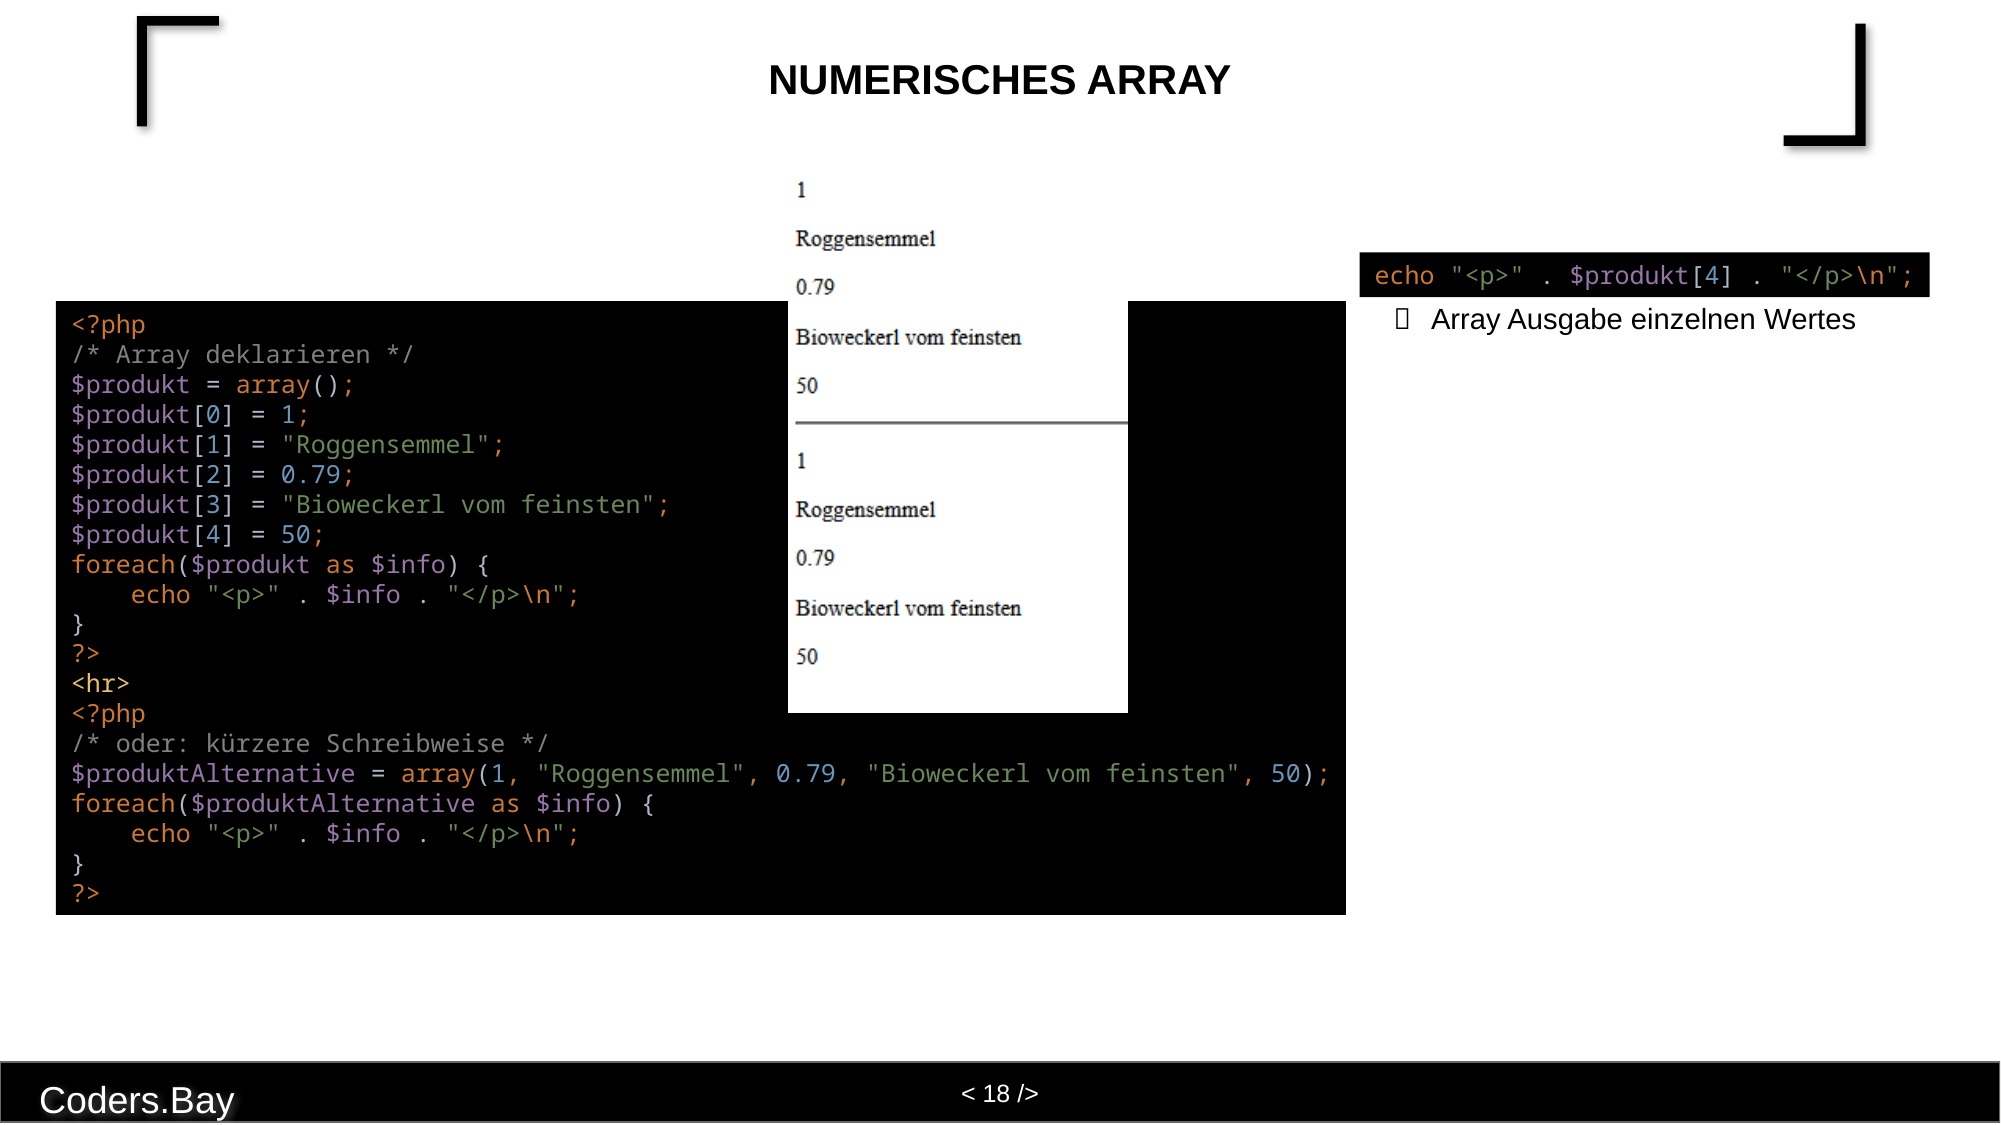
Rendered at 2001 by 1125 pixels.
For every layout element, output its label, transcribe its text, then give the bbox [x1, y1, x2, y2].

title Numerisches Array [155, 36, 1845, 127]
picture [788, 168, 1129, 713]
text_box Array Ausgabe einzelnen Wertes [1378, 298, 1925, 344]
text_box <?php /* Array deklarieren */ $produkt = array(); $produkt[0] = 1; $produkt[1] = "Roggensemmel"; $produkt[2] = 0.79; $produkt[3] = "Bioweckerl vom feinsten"; $produkt[4] = 50; foreach($produkt as $info) { echo "<p>" . $info . "</p>\n"; } ?> <hr> <?php /* oder: kürzere Schreibweise */ $produktAlternative = array(1, "Roggensemmel", 0.79, "Bioweckerl vom feinsten", 50); foreach($produktAlternative as $info) { echo "<p>" . $info . "</p>\n"; } ?> [55, 301, 1346, 915]
text_box echo "<p>" . $produkt[4] . "</p>\n"; [1359, 252, 1930, 298]
